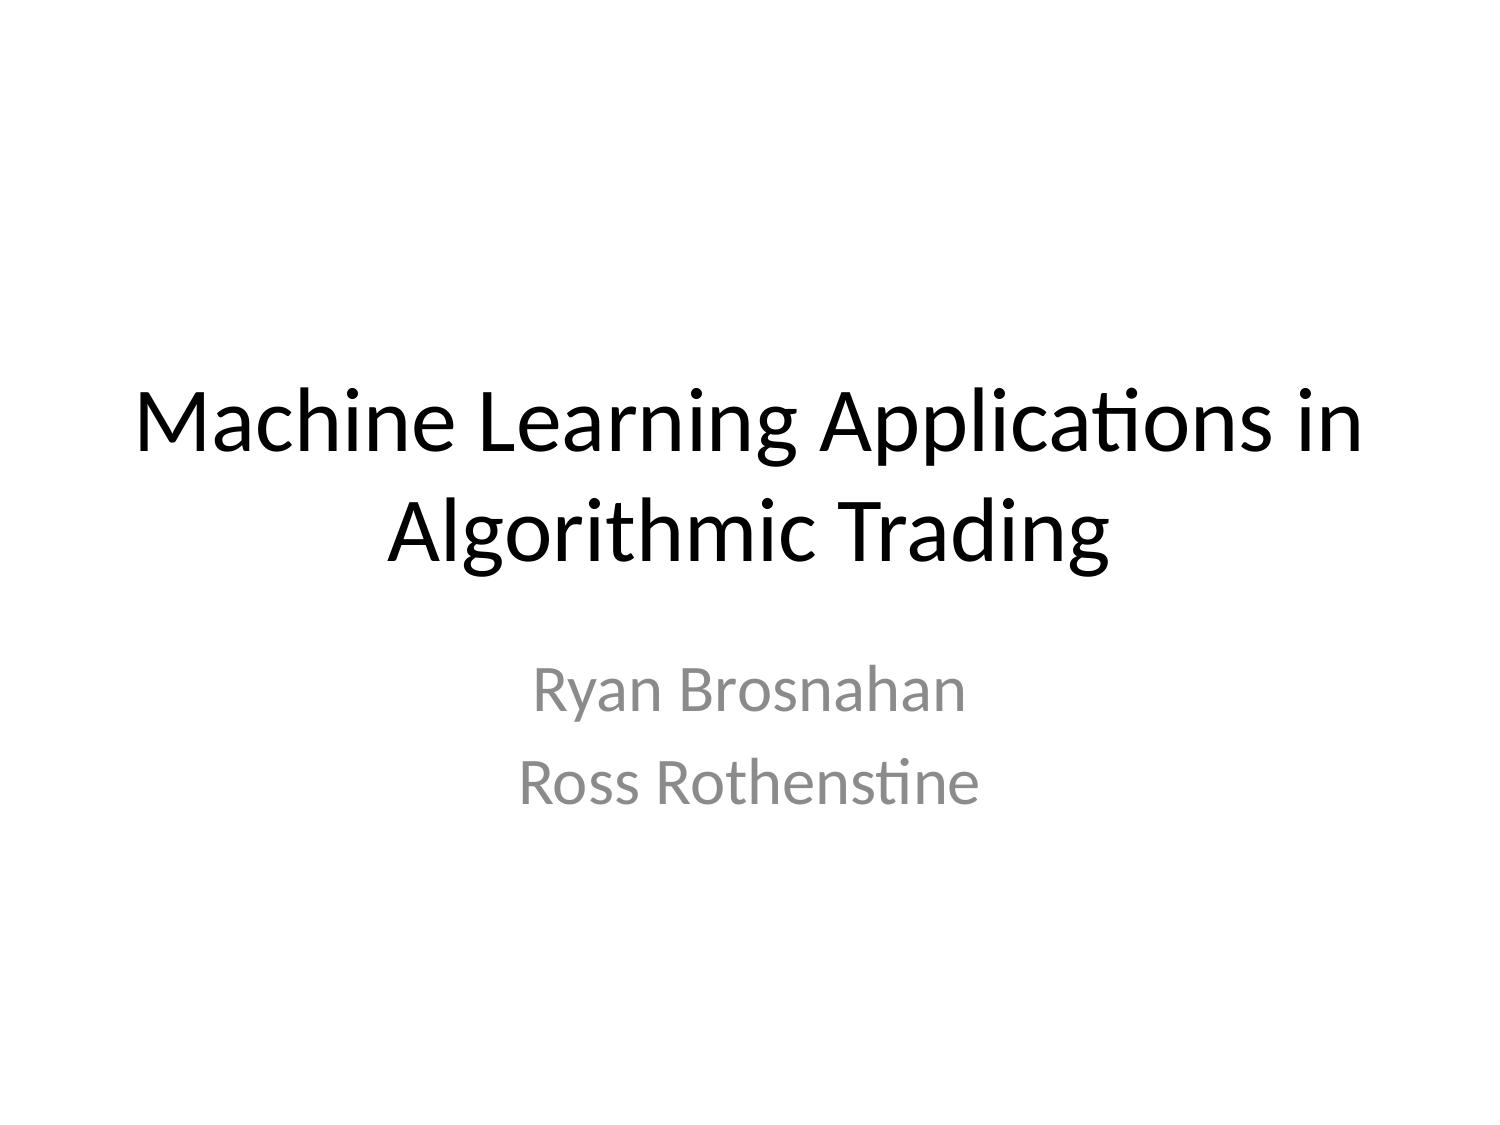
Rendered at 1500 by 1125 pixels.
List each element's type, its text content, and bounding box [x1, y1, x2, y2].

subtitle Ryan Brosnahan Ross Rothenstine [225, 637, 1275, 925]
title Machine Learning Applications in Algorithmic Trading [112, 349, 1388, 591]
